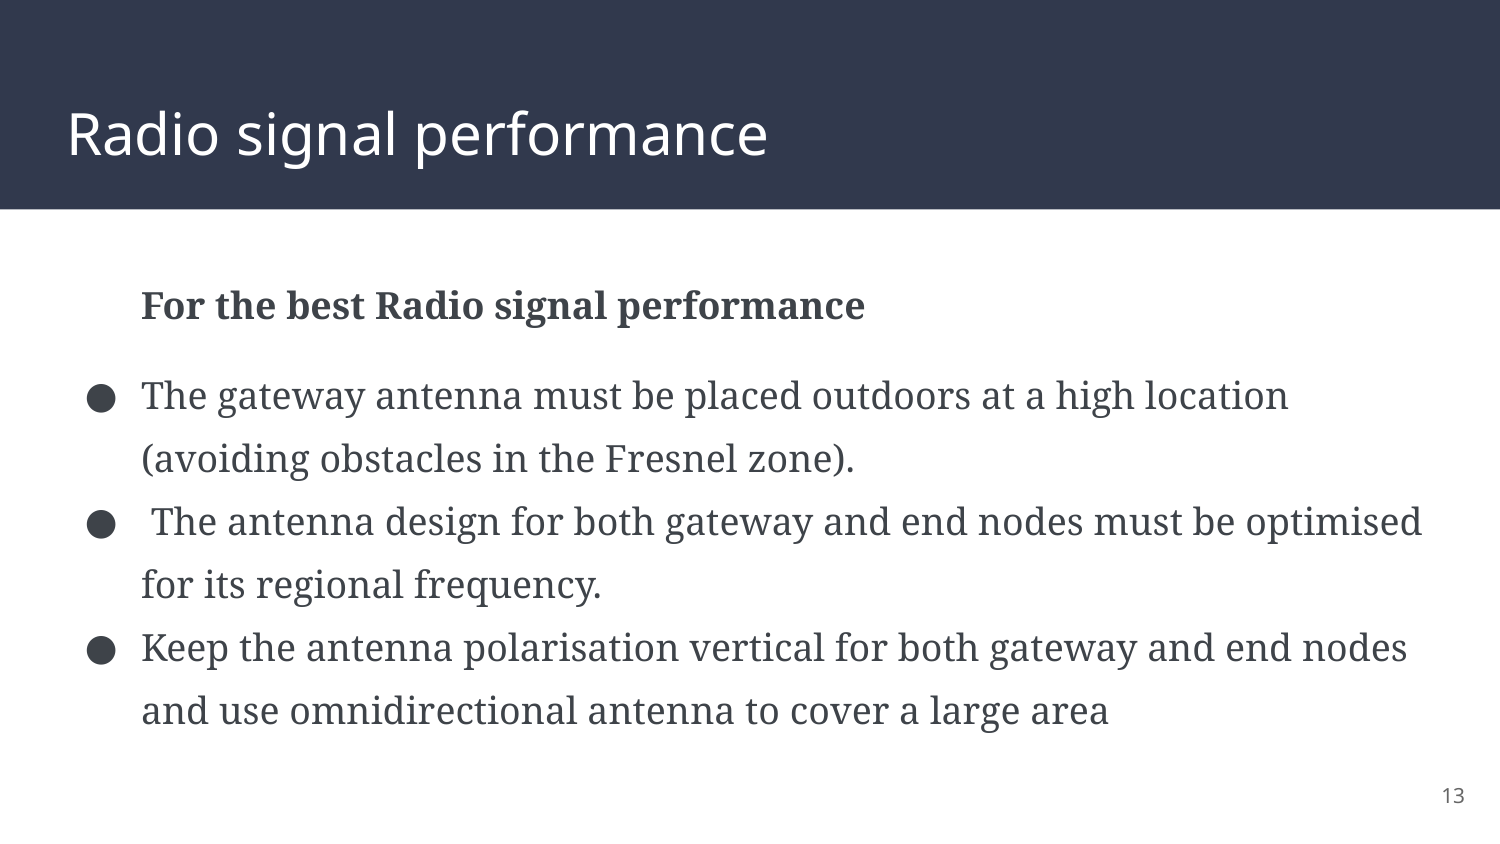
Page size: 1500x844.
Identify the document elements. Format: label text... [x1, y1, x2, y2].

title Radio signal performance [51, 82, 1449, 185]
title For the best Radio signal performance The gateway antenna must be placed outdoors at a high location (avoiding obstacles in the Fresnel zone). The antenna design for both gateway and end nodes must be optimised for its regional frequency. Keep the antenna polarisation vertical for both gateway and end nodes and use omnidirectional antenna to cover a large area [51, 249, 1449, 746]
slide_number ‹#› [1389, 764, 1480, 830]
